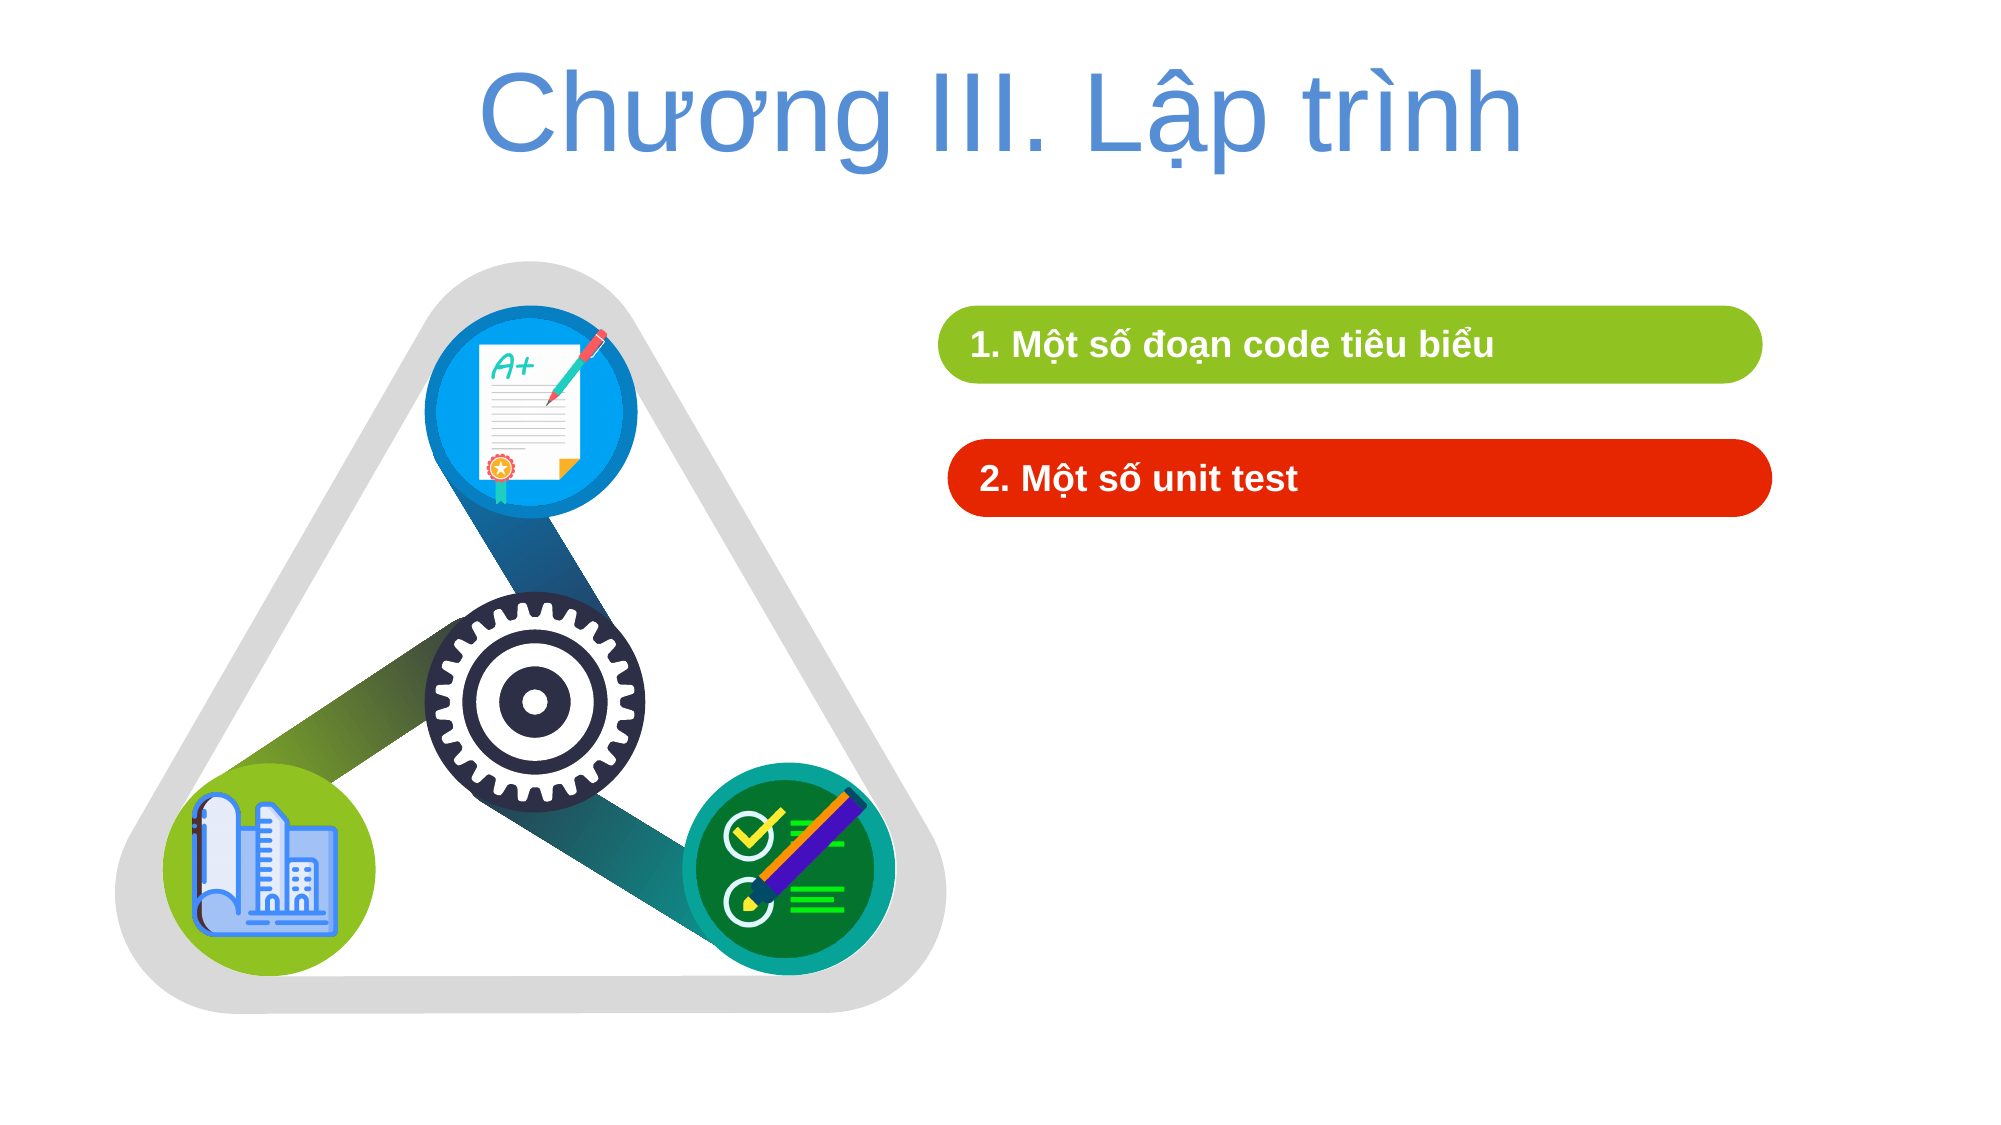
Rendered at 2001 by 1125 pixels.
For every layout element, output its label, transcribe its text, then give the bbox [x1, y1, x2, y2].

picture [480, 318, 624, 502]
picture [436, 318, 511, 394]
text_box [424, 591, 646, 813]
list Chương III. Lập trình [53, 55, 1952, 175]
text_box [119, 261, 951, 1019]
picture [696, 780, 874, 958]
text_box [947, 439, 1773, 517]
picture [192, 792, 338, 938]
picture [436, 430, 494, 506]
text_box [937, 305, 1763, 384]
picture [549, 425, 624, 506]
